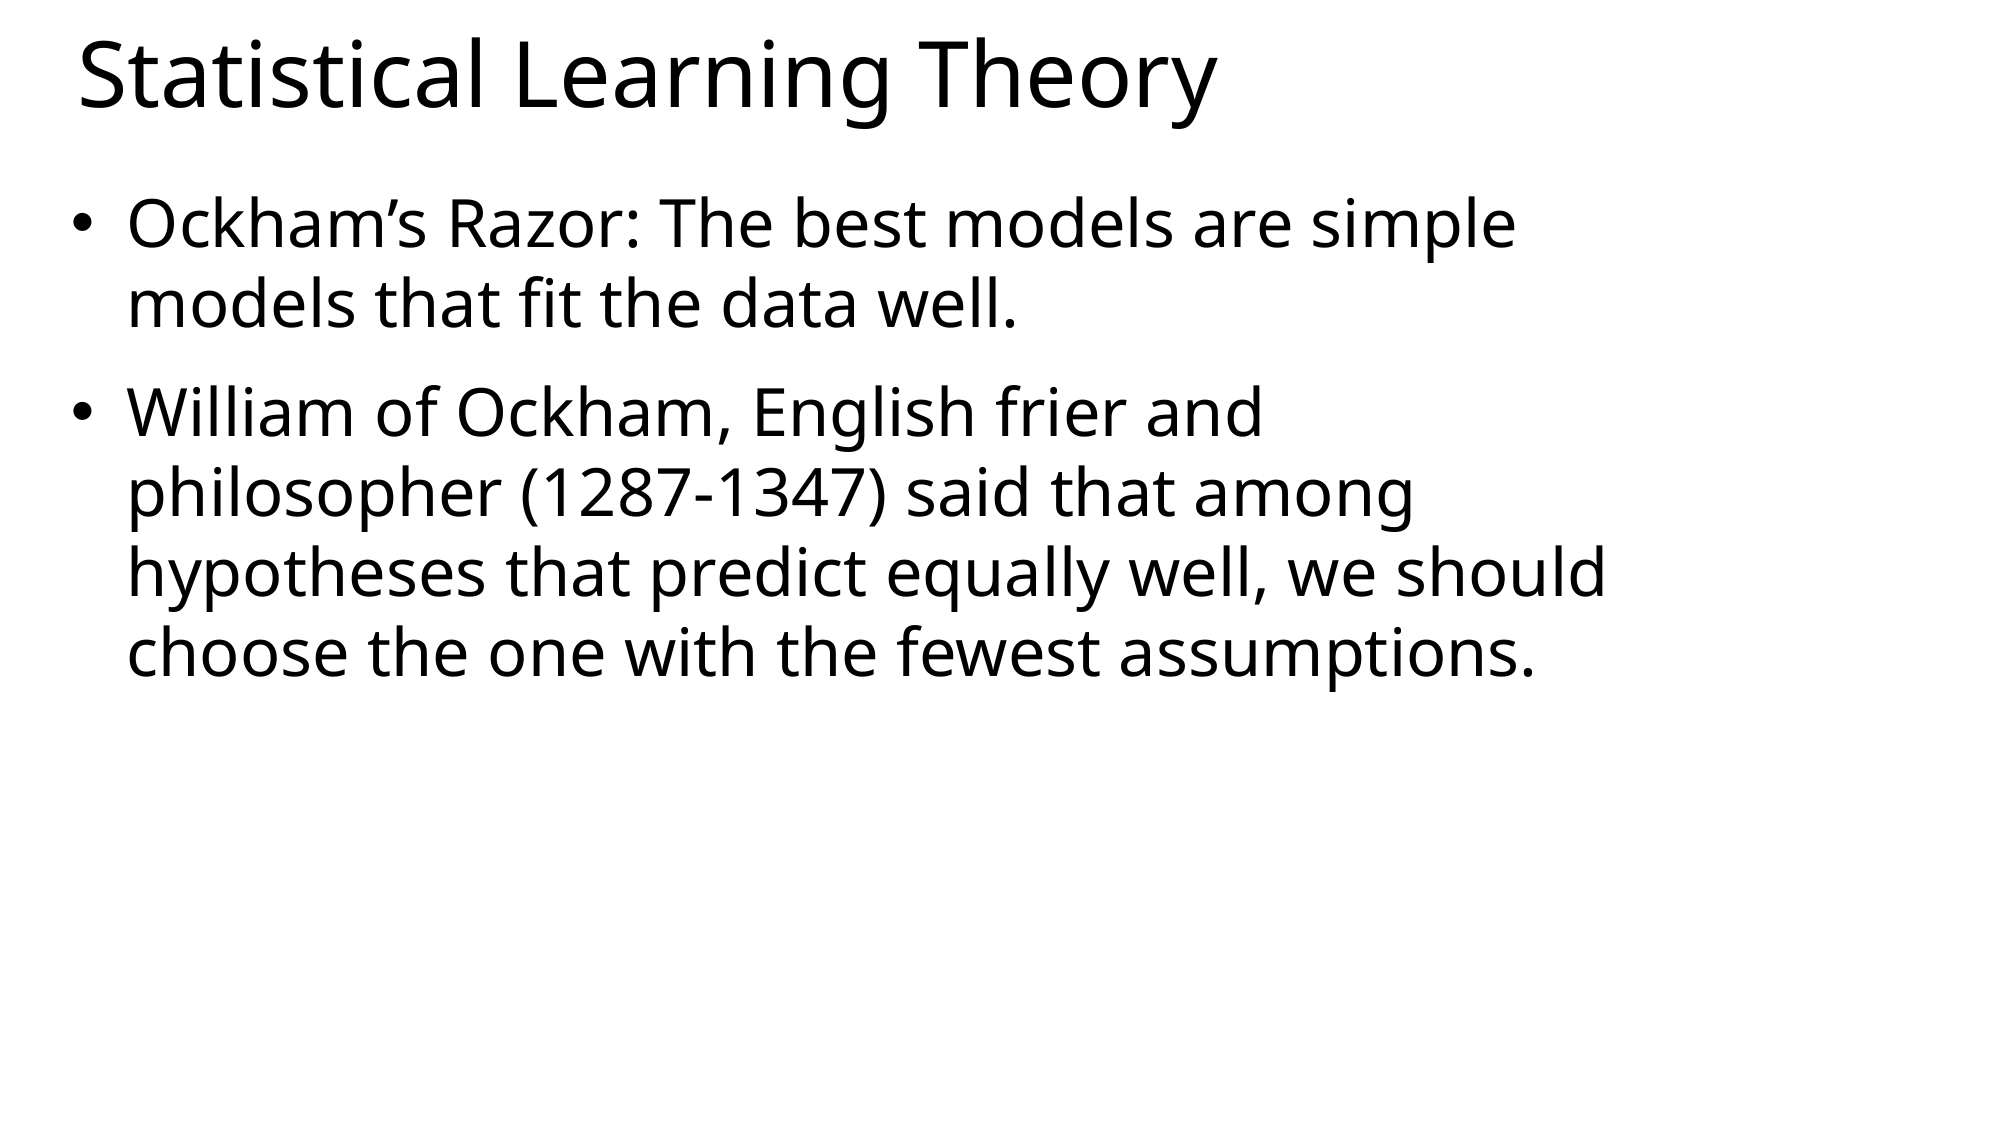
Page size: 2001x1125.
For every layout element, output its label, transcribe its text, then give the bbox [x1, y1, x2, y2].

text_box Ockham’s Razor: The best models are simple models that fit the data well. William of Ockham, English frier and philosopher (1287-1347) said that among hypotheses that predict equally well, we should choose the one with the fewest assumptions. [55, 173, 1625, 1042]
title Statistical Learning Theory [62, 29, 1953, 205]
